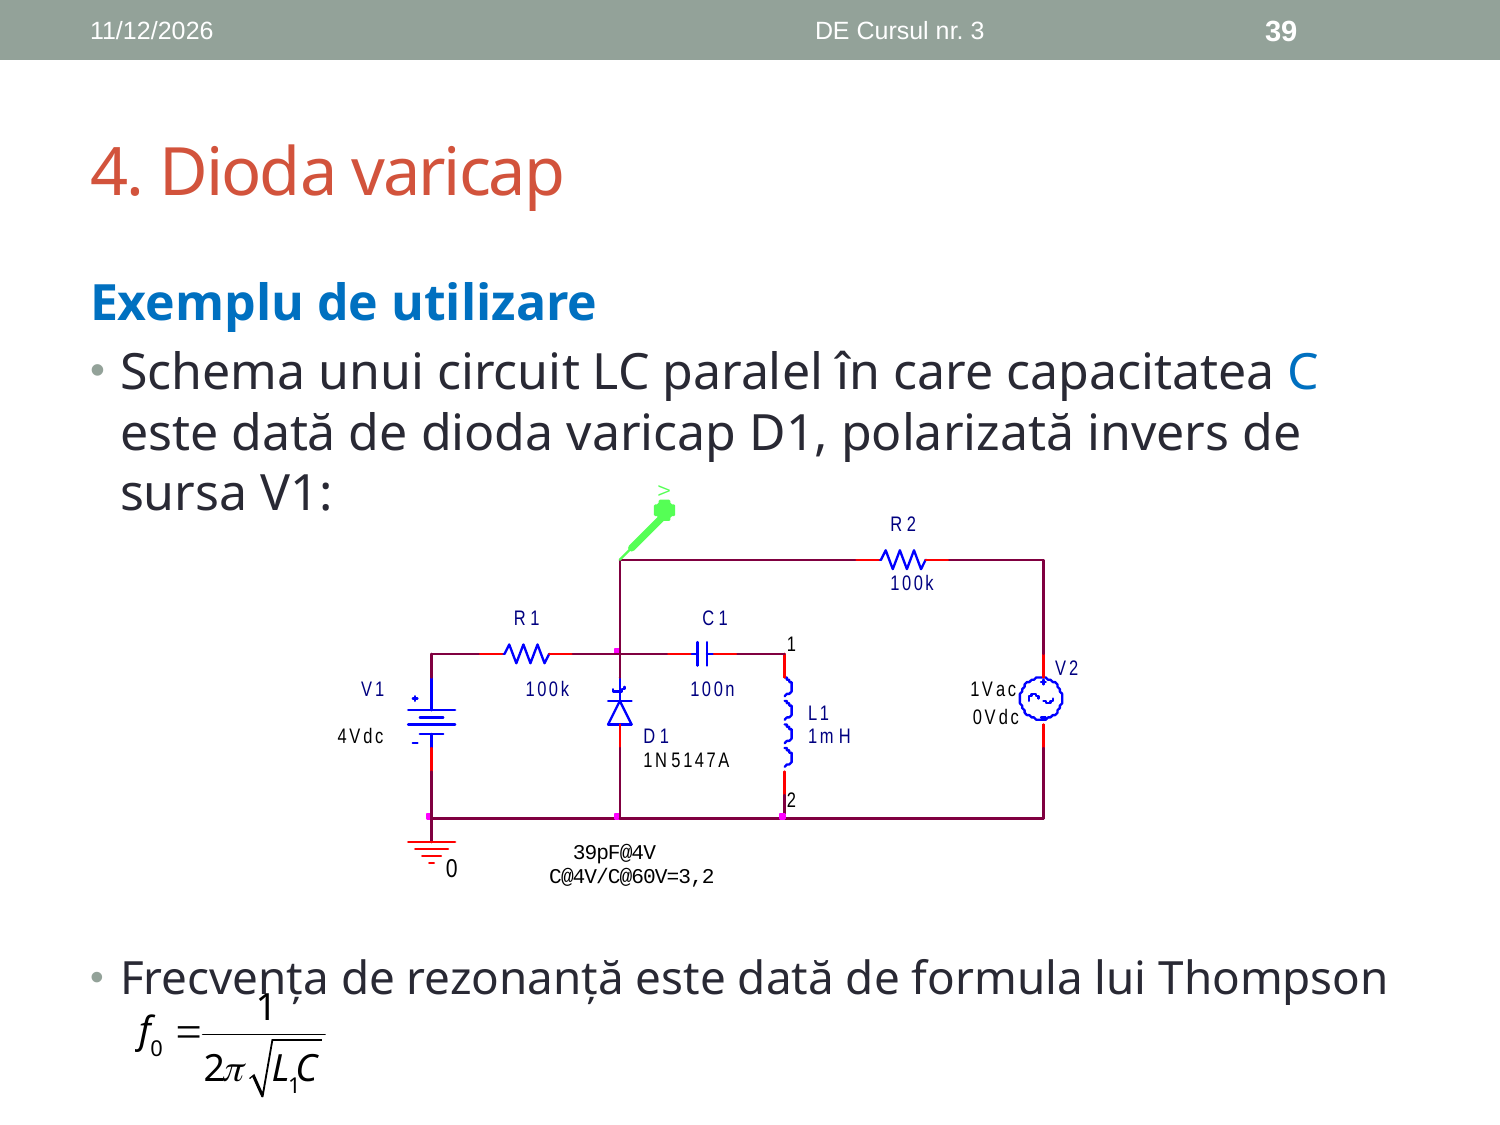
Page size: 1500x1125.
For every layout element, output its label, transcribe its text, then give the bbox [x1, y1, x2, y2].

title 4. Dioda varicap [75, 87, 1425, 250]
list Exemplu de utilizare Schema unui circuit LC paralel în care capacitatea C este dată de dioda varicap D1, polarizată invers de sursa V1: Frecvența de rezonanță este dată de formula lui Thompson [75, 262, 1425, 1063]
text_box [135, 977, 333, 1107]
slide_number 39 [1250, 3, 1425, 57]
picture [334, 474, 1126, 902]
footer DE Cursul nr. 3 [562, 3, 1238, 57]
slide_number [75, 3, 550, 57]
